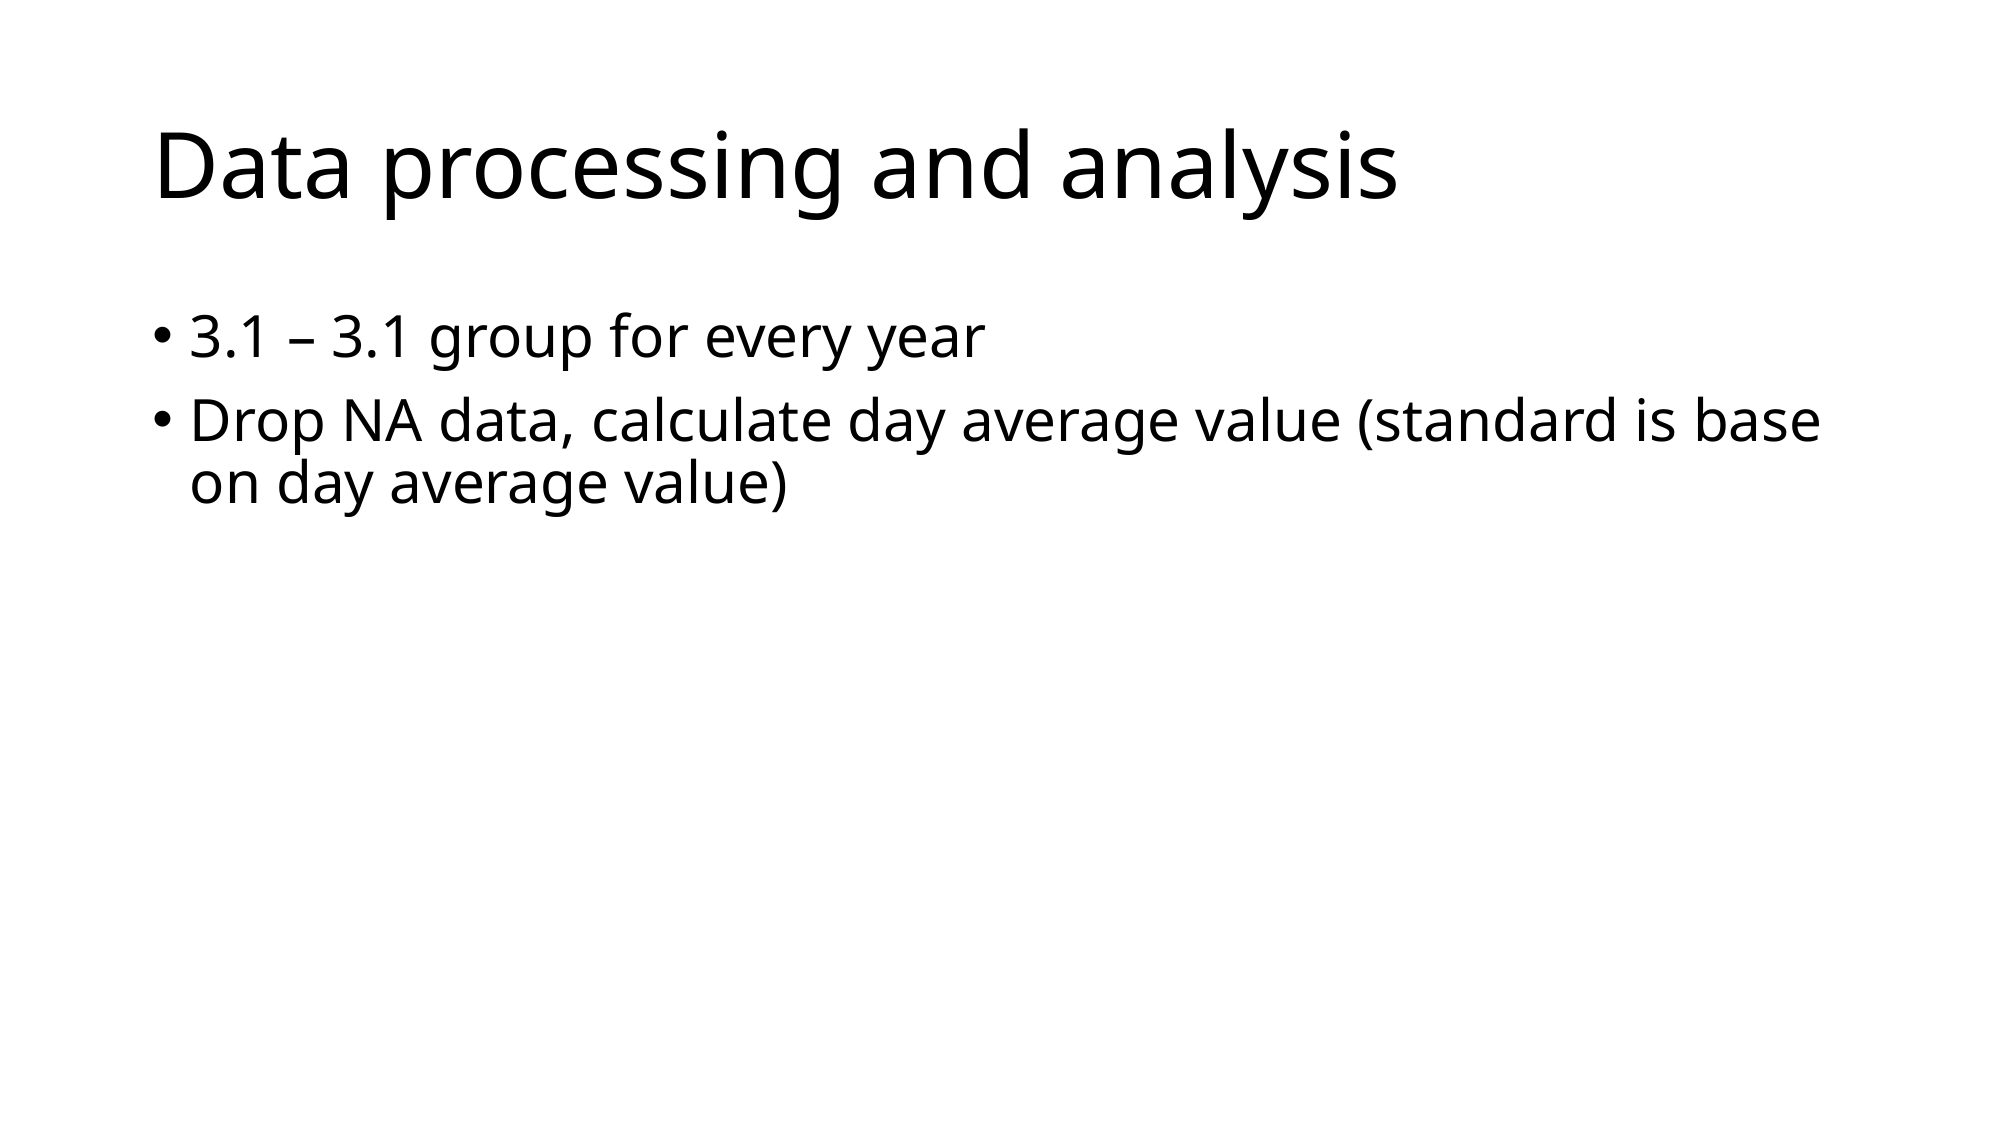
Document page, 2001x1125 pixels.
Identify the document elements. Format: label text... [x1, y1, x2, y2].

list 3.1 – 3.1 group for every year Drop NA data, calculate day average value (standard is base on day average value) [137, 299, 1863, 1014]
title Data processing and analysis [137, 59, 1863, 278]
